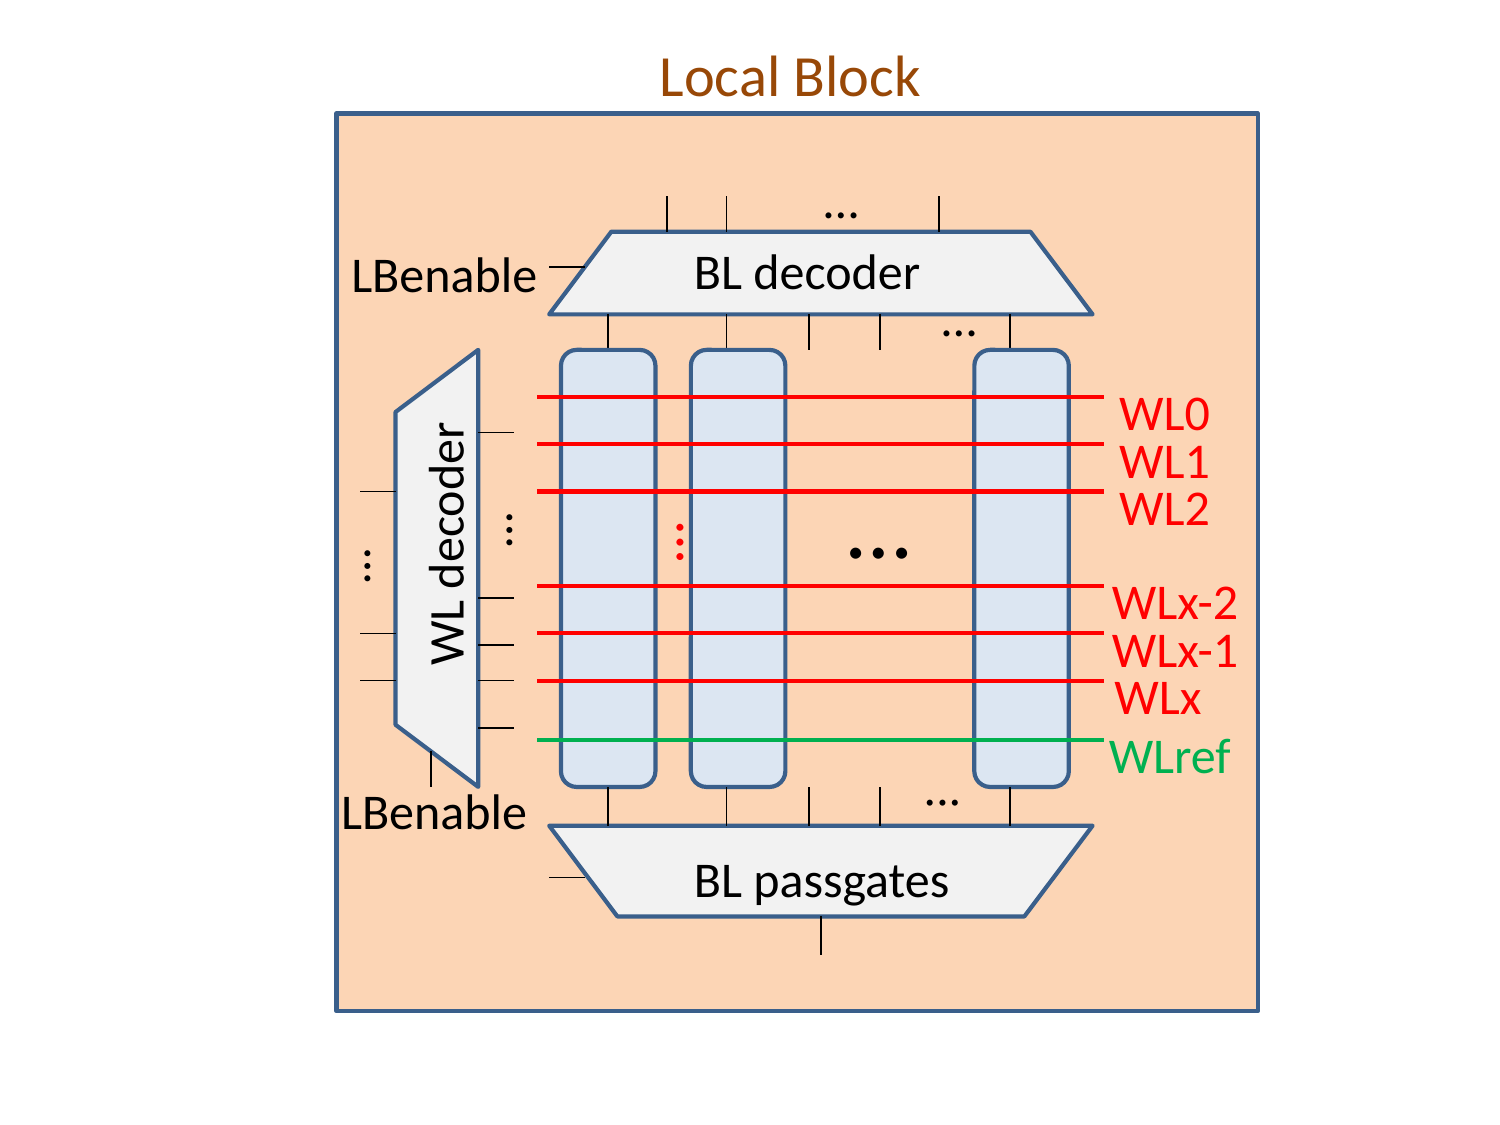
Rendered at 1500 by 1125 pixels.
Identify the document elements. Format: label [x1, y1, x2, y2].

text_box [312, 30, 1270, 1012]
